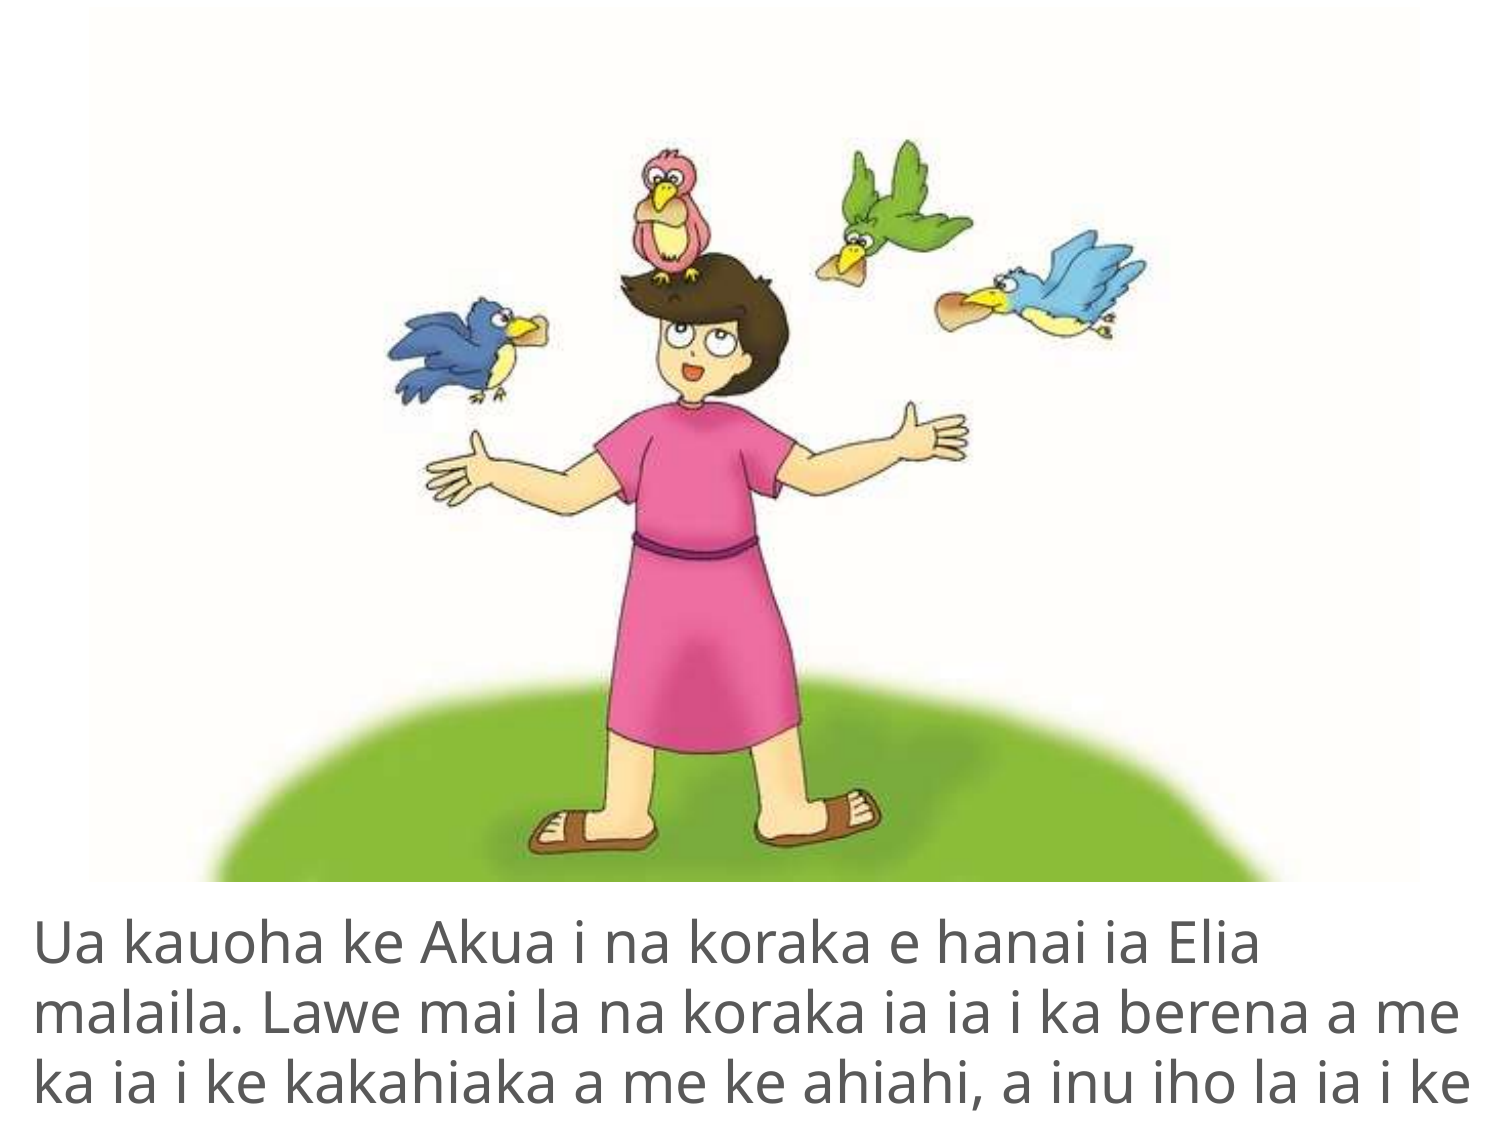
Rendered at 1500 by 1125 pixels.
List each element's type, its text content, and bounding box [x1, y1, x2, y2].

picture [89, 6, 1421, 882]
text_box Ua kauoha ke Akua i na koraka e hanai ia Elia malaila. Lawe mai la na koraka ia ia i ka berena a me ka ia i ke kakahiaka a me ke ahiahi, a inu iho la ia i ke kahawai. [17, 897, 1500, 1125]
